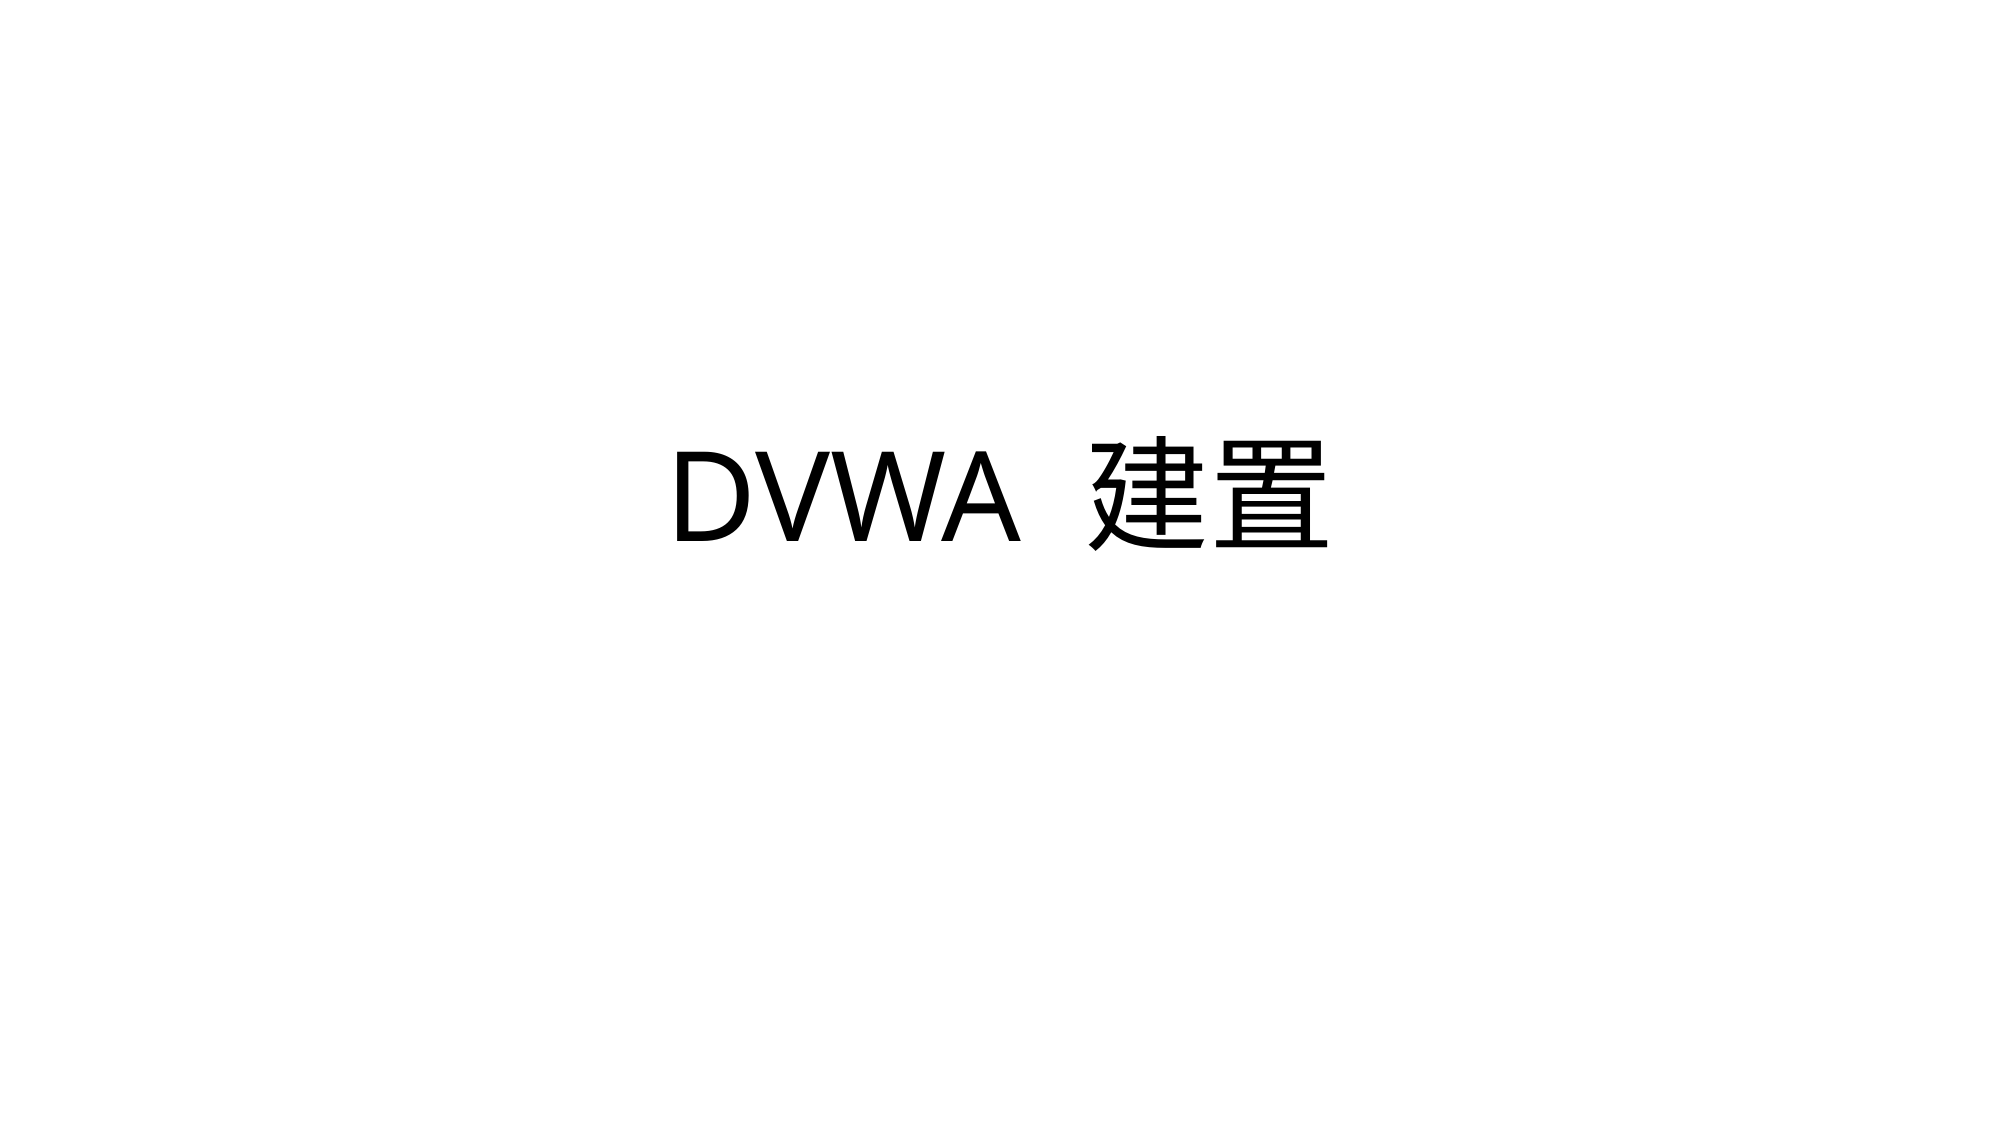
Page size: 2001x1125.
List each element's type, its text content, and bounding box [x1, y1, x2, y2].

title DVWA 建置 [249, 184, 1750, 576]
